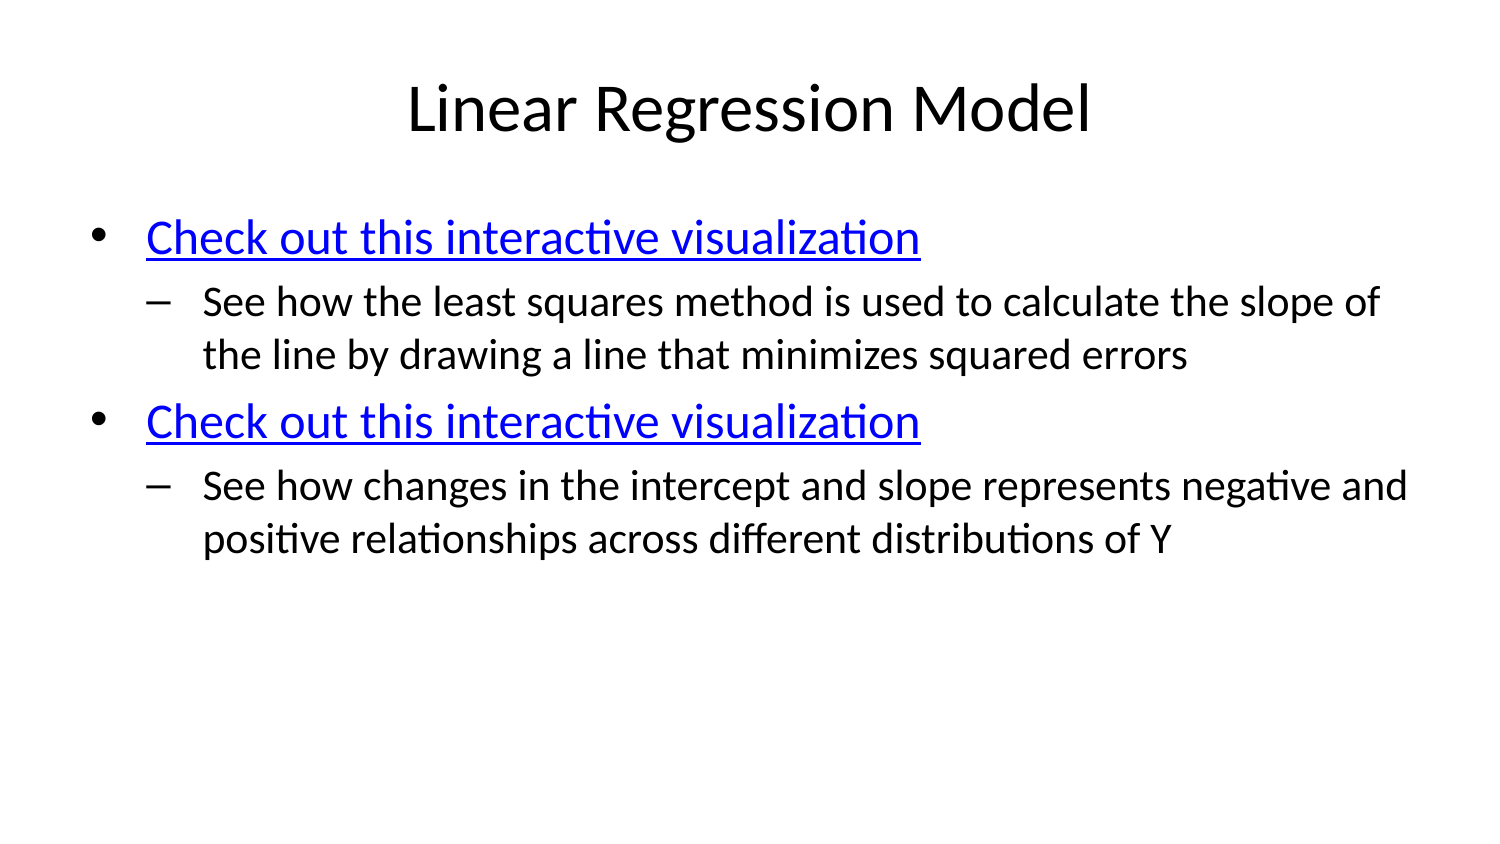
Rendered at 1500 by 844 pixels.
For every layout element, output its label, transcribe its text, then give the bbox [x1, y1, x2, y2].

list Check out this interactive visualization See how the least squares method is used to calculate the slope of the line by drawing a line that minimizes squared errors Check out this interactive visualization See how changes in the intercept and slope represents negative and positive relationships across different distributions of Y [75, 196, 1425, 754]
title Linear Regression Model [75, 33, 1425, 175]
